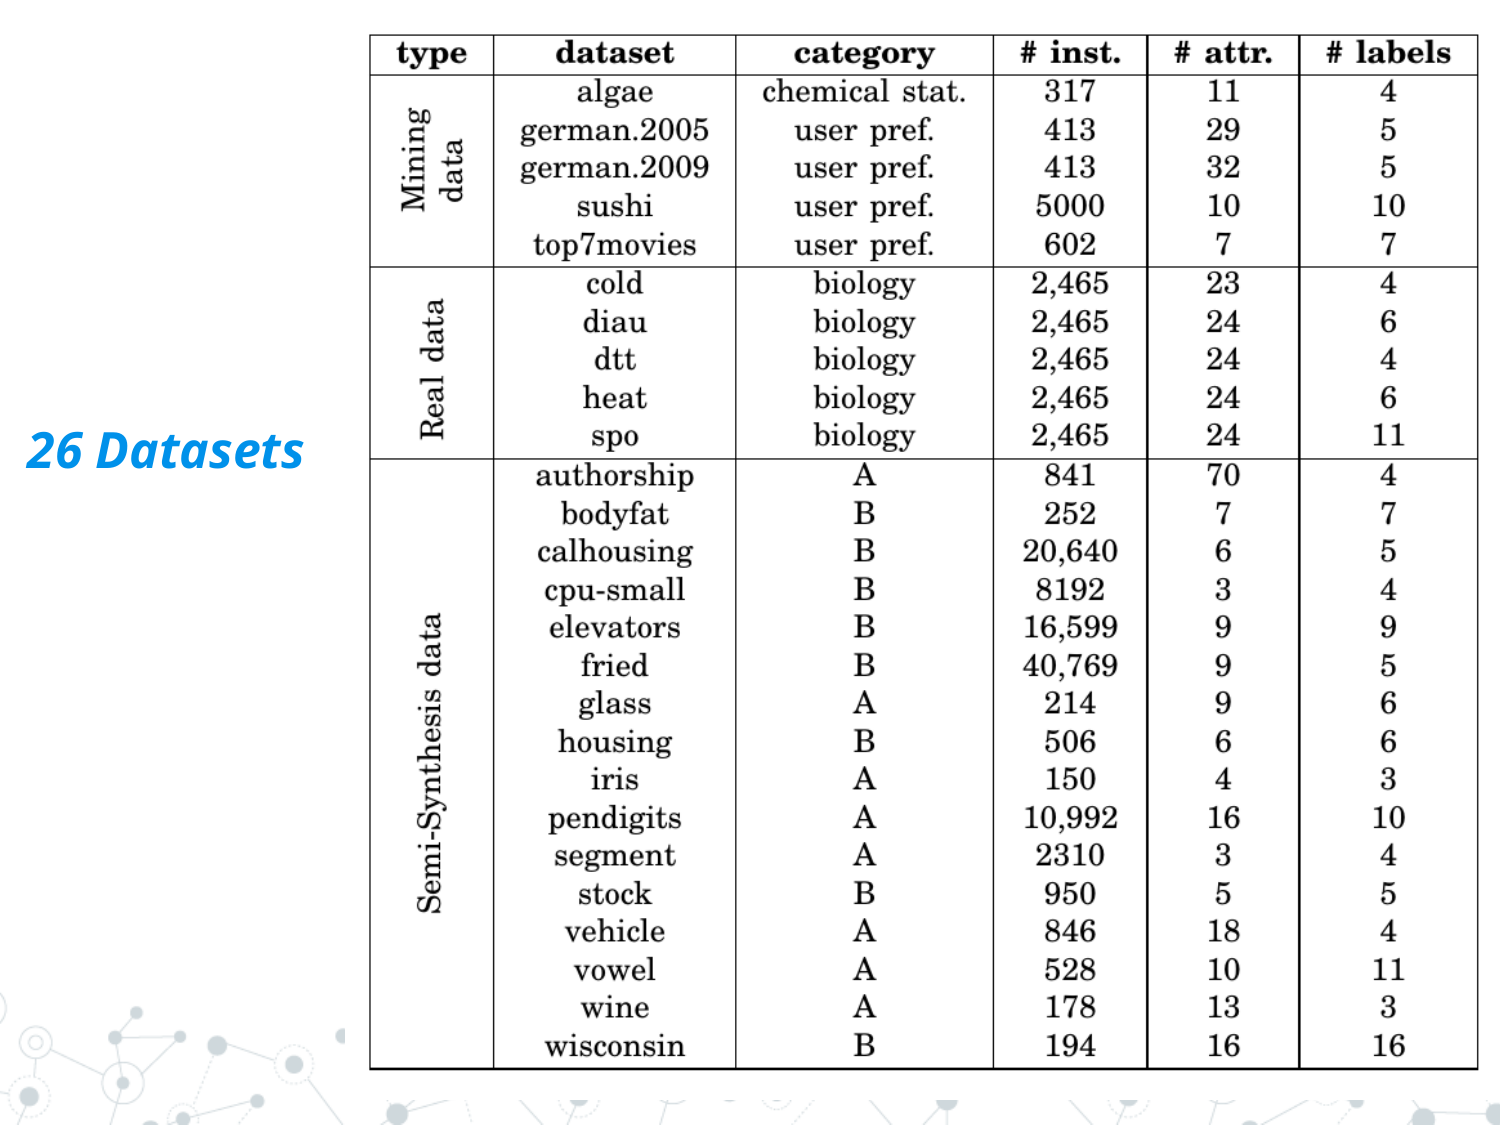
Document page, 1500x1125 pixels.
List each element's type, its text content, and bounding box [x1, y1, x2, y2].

title 26 Datasets [0, 397, 324, 494]
slide_number 20 [1378, 1107, 1469, 1125]
picture [0, 0, 1500, 1125]
